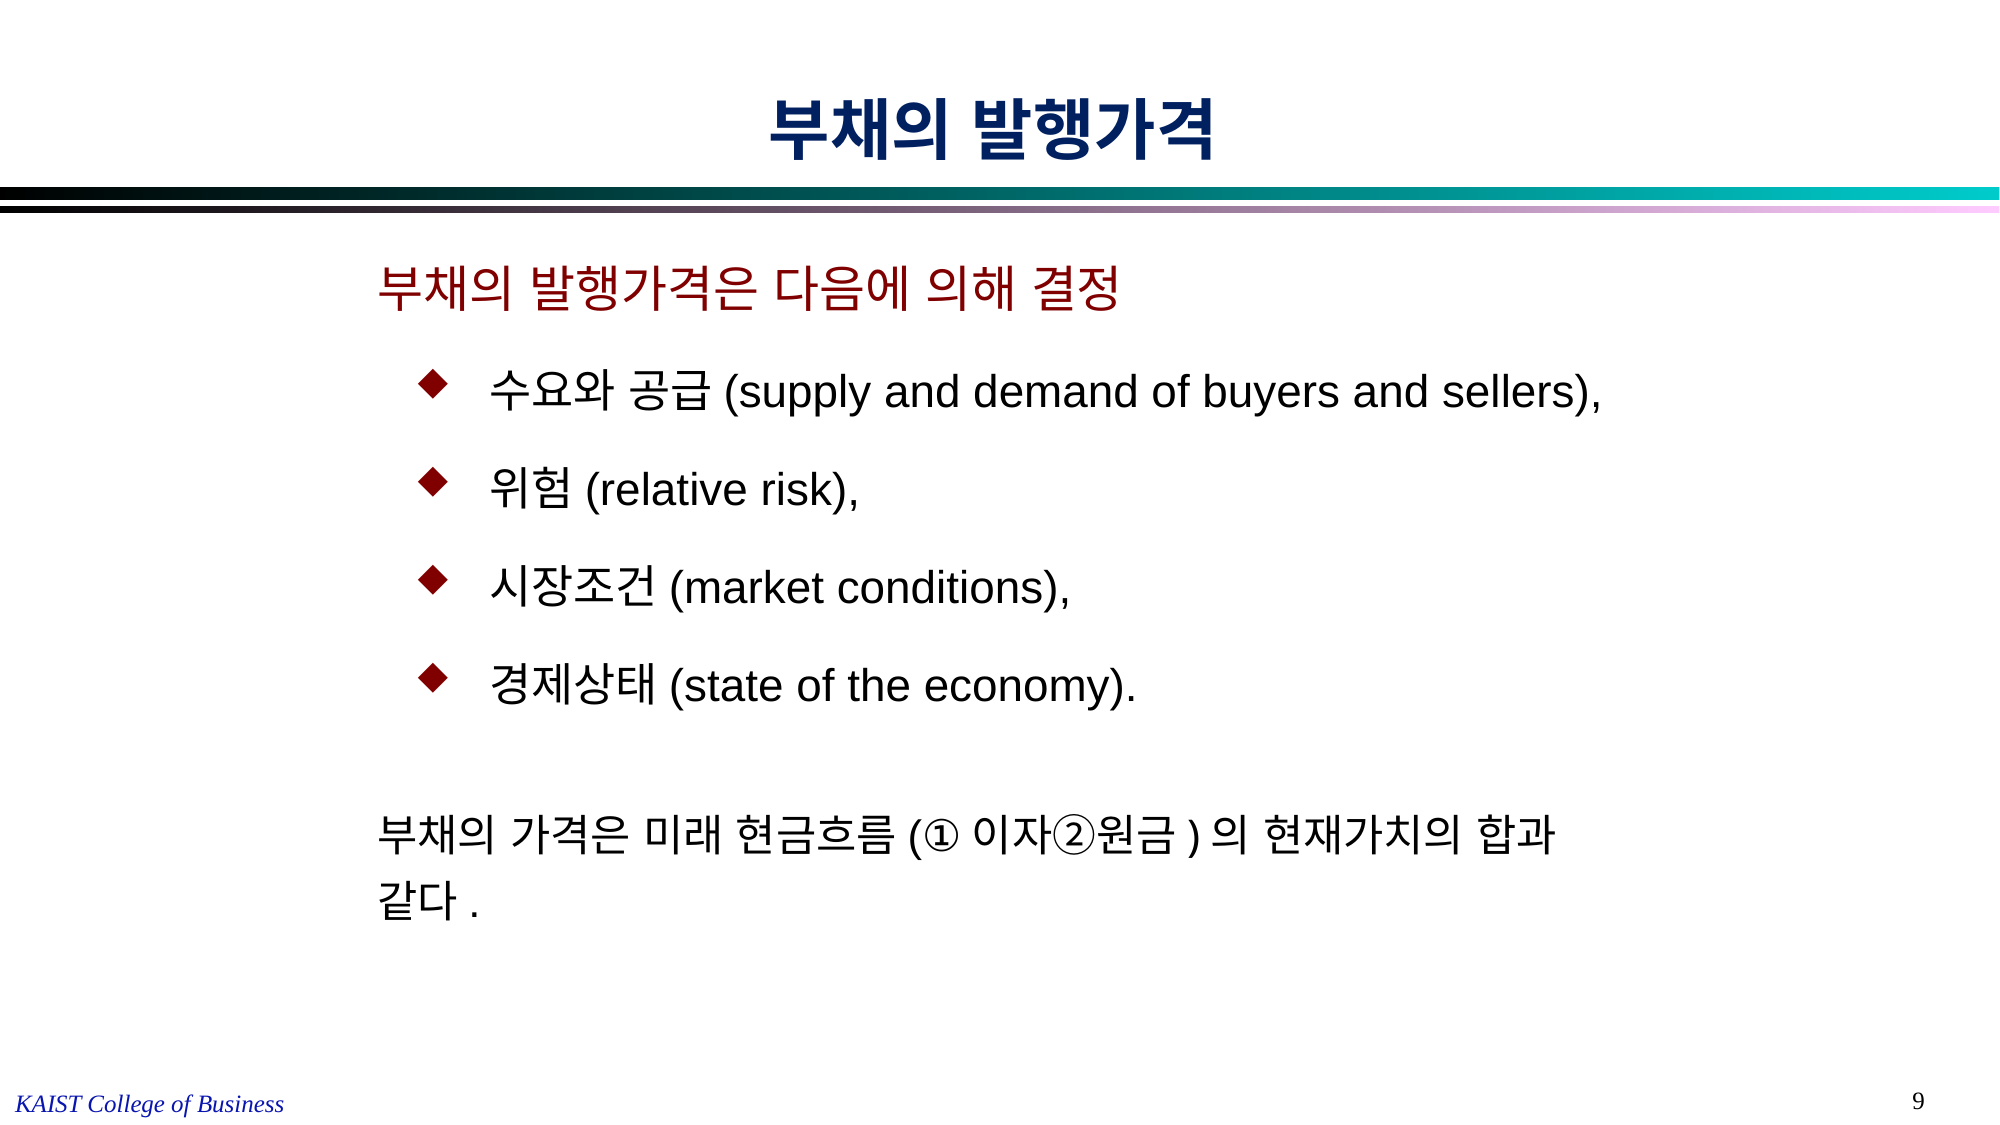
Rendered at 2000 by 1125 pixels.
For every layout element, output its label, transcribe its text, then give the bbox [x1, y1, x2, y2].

text_box 부채의 발행가격은 다음에 의해 결정 수요와 공급(supply and demand of buyers and sellers), 위험(relative risk), 시장조건(market conditions), 경제상태(state of the economy). [362, 238, 1663, 744]
text_box 부채의 가격은 미래 현금흐름(①이자②원금)의 현재가치의 합과 같다. [362, 787, 1663, 1000]
text_box 부채의 발행가격 [349, 37, 1638, 175]
